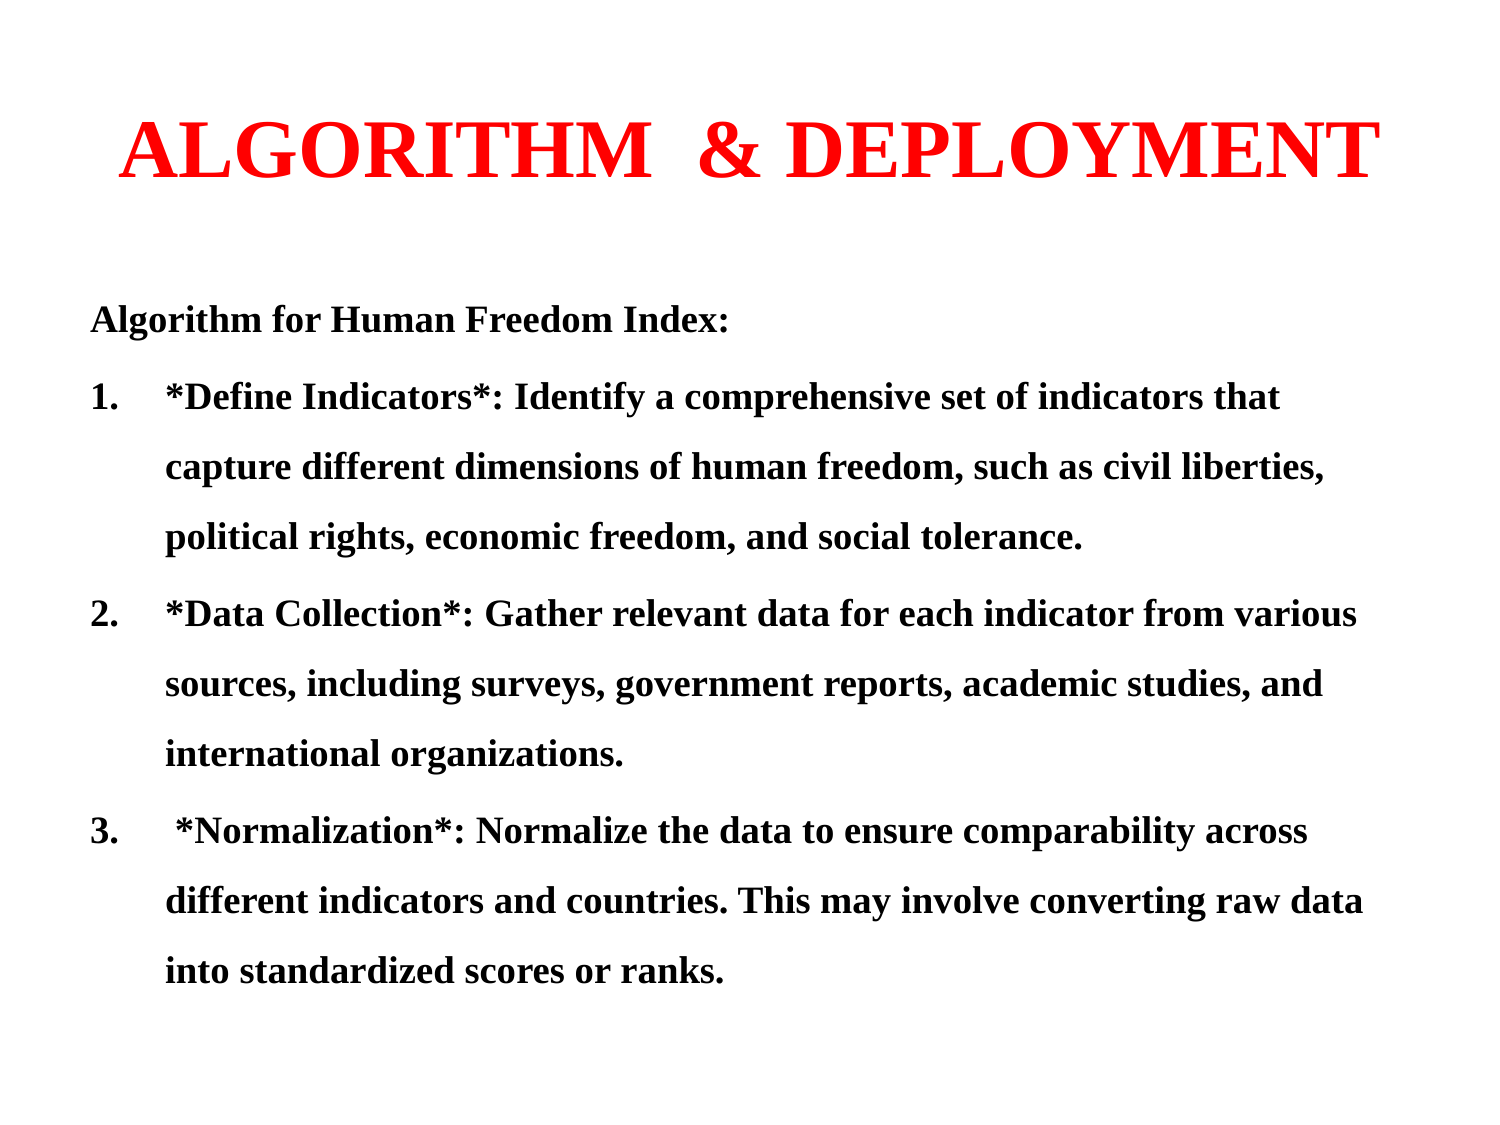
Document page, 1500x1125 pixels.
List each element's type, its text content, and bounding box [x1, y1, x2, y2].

title ALGORITHM & DEPLOYMENT [75, 50, 1425, 238]
list Algorithm for Human Freedom Index: *Define Indicators*: Identify a comprehensive set of indicators that capture different dimensions of human freedom, such as civil liberties, political rights, economic freedom, and social tolerance. *Data Collection*: Gather relevant data for each indicator from various sources, including surveys, government reports, academic studies, and international organizations. *Normalization*: Normalize the data to ensure comparability across different indicators and countries. This may involve converting raw data into standardized scores or ranks. [75, 262, 1425, 1005]
